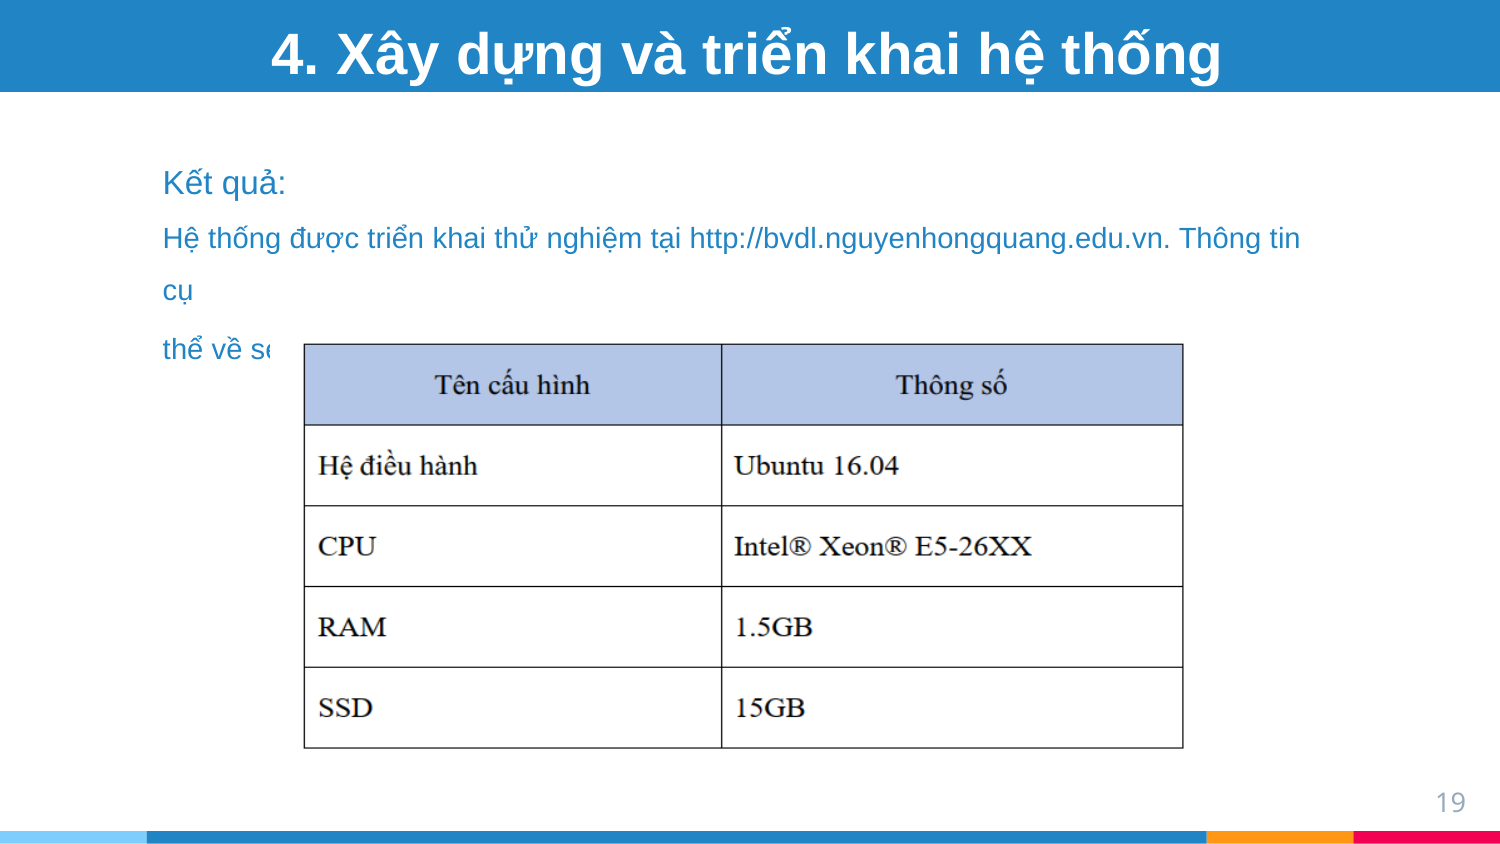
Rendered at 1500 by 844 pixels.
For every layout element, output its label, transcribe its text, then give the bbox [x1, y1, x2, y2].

text_box Kết quả: Hệ thống được triển khai thử nghiệm tại http://bvdl.nguyenhongquang.edu.vn. Thông tin cụ thể về server dùng để cài đặt và triển khai hệ thống: [147, 134, 1353, 434]
text_box [0, 0, 1500, 92]
picture [269, 324, 1231, 771]
slide_number 19 [1391, 770, 1482, 822]
title 4. Xây dựng và triển khai hệ thống [256, 9, 1244, 101]
